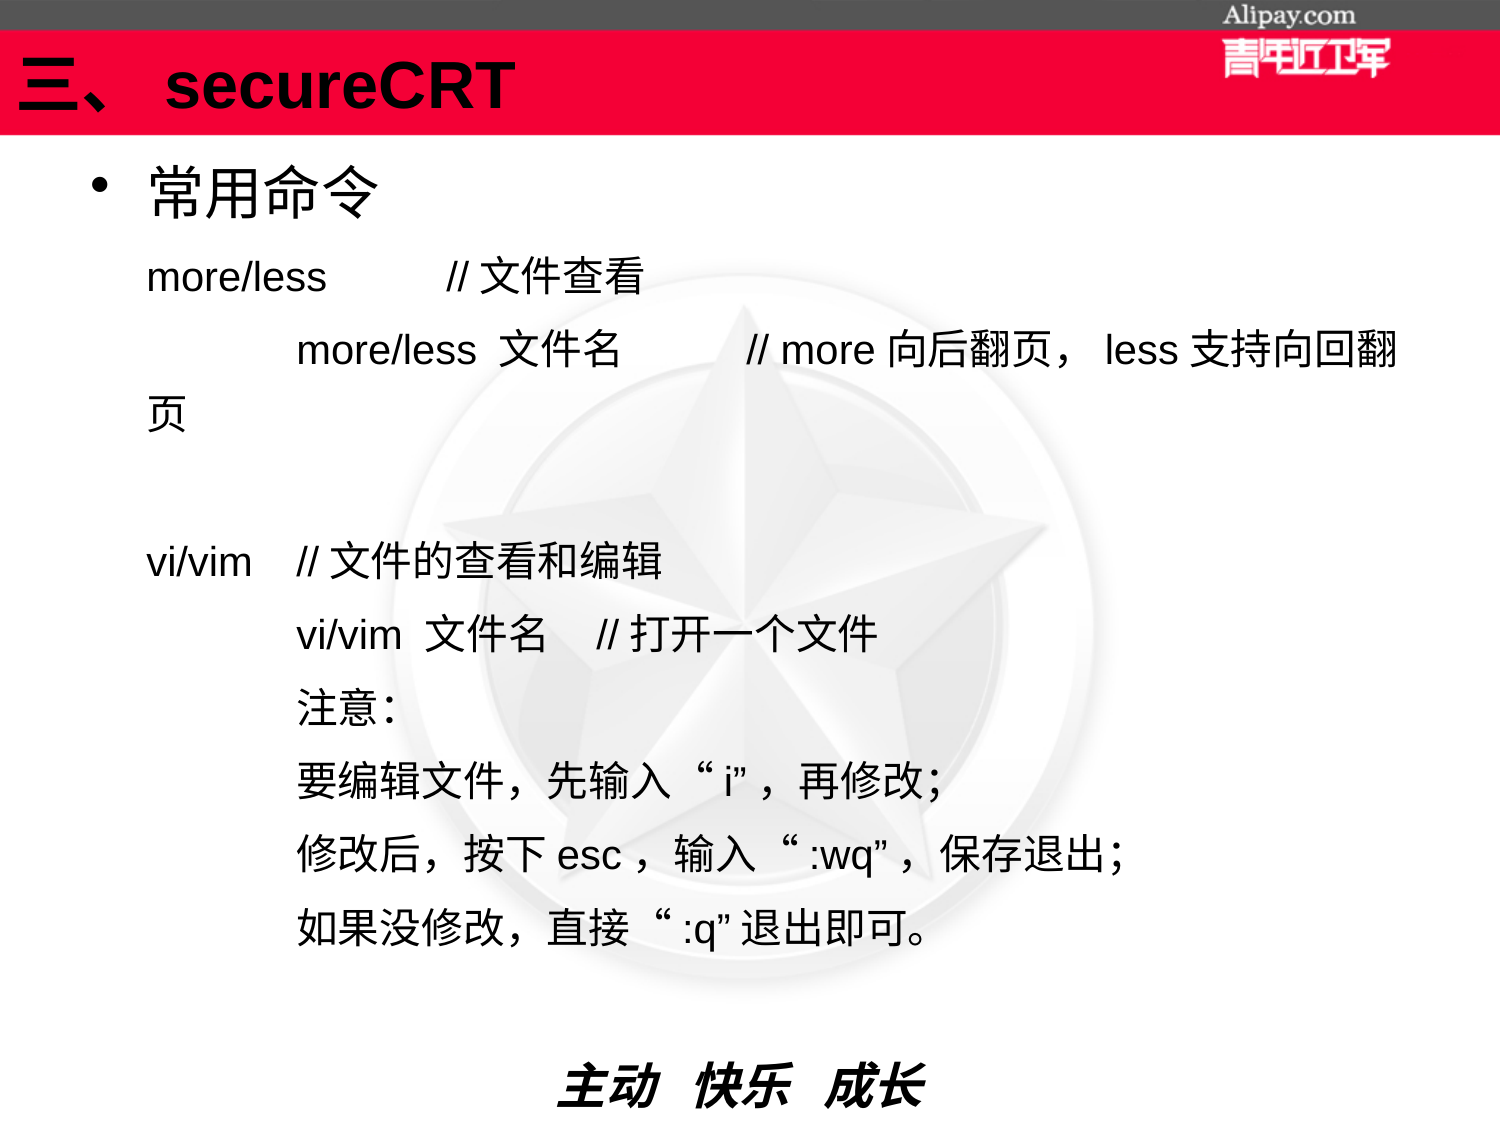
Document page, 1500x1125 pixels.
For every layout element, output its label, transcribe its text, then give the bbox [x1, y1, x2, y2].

title 三、secureCRT [0, 30, 1105, 134]
picture [0, 0, 1500, 1125]
list 常用命令 more/less //文件查看 more/less 文件名 // more向后翻页，less支持向回翻页 vi/vim //文件的查看和编辑 vi/vim 文件名 //打开一个文件 注意： 要编辑文件，先输入“i”，再修改； 修改后，按下esc，输入“:wq”，保存退出； 如果没修改，直接“:q”退出即可。 [74, 148, 1426, 1006]
footer 主动 快乐 成长 [501, 1046, 978, 1125]
